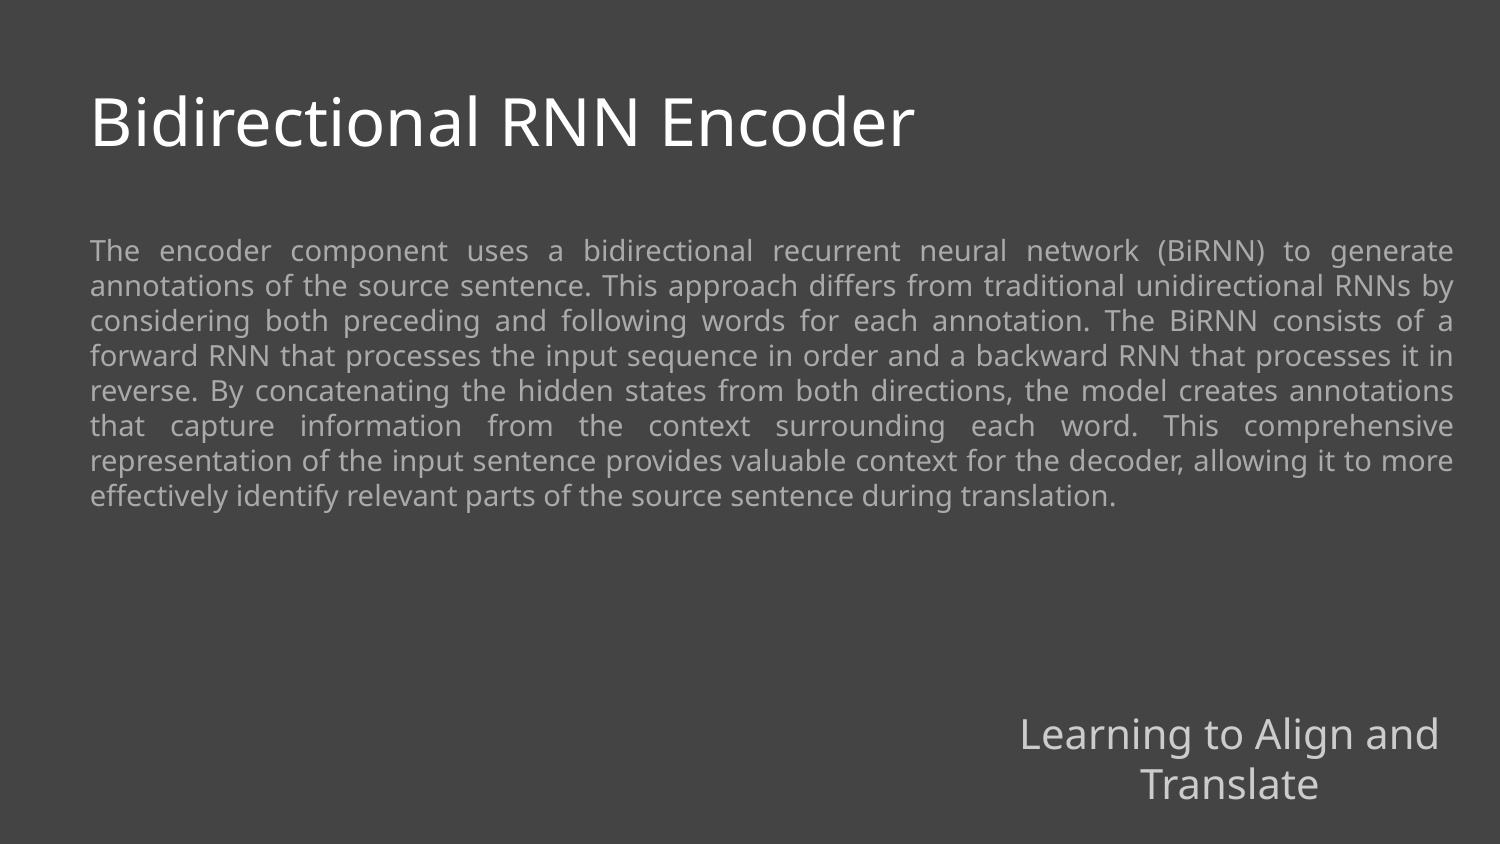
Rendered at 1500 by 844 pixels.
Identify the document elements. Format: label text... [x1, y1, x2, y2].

text_box The encoder component uses a bidirectional recurrent neural network (BiRNN) to generate annotations of the source sentence. This approach differs from traditional unidirectional RNNs by considering both preceding and following words for each annotation. The BiRNN consists of a forward RNN that processes the input sequence in order and a backward RNN that processes it in reverse. By concatenating the hidden states from both directions, the model creates annotations that capture information from the context surrounding each word. This comprehensive representation of the input sentence provides valuable context for the decoder, allowing it to more effectively identify relevant parts of the source sentence during translation. [74, 224, 1470, 765]
text_box Bidirectional RNN Encoder [74, 44, 1425, 195]
text_box Learning to Align and Translate [929, 719, 1500, 795]
